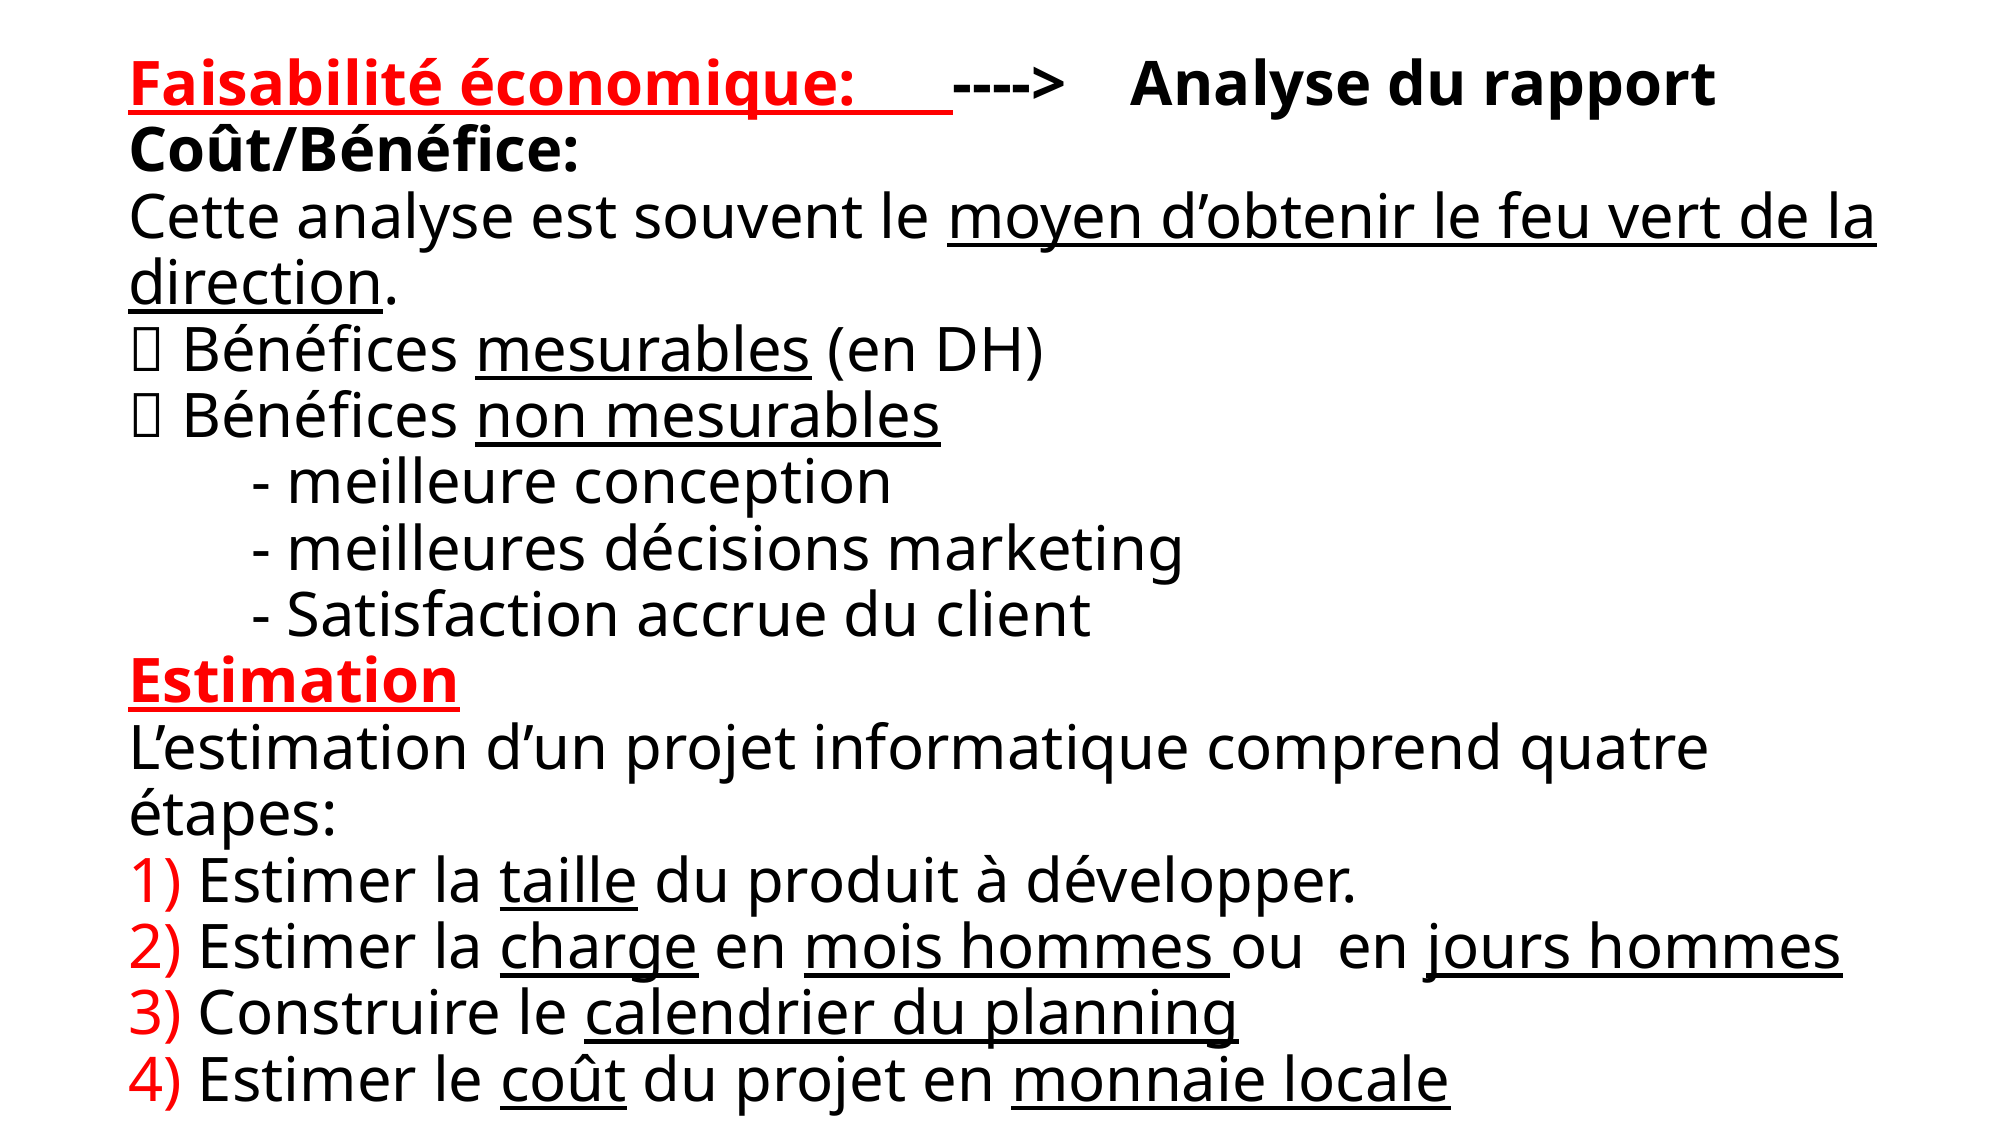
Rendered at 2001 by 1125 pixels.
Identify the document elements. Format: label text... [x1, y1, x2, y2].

title Faisabilité économique: ----> Analyse du rapport Coût/Bénéfice: Cette analyse est souvent le moyen d’obtenir le feu vert de la direction.  Bénéfices mesurables (en DH)  Bénéfices non mesurables - meilleure conception - meilleures décisions marketing - Satisfaction accrue du client Estimation L’estimation d’un projet informatique comprend quatre étapes: 1) Estimer la taille du produit à développer. 2) Estimer la charge en mois hommes ou en jours hommes 3) Construire le calendrier du planning 4) Estimer le coût du projet en monnaie locale [113, 42, 1948, 1125]
